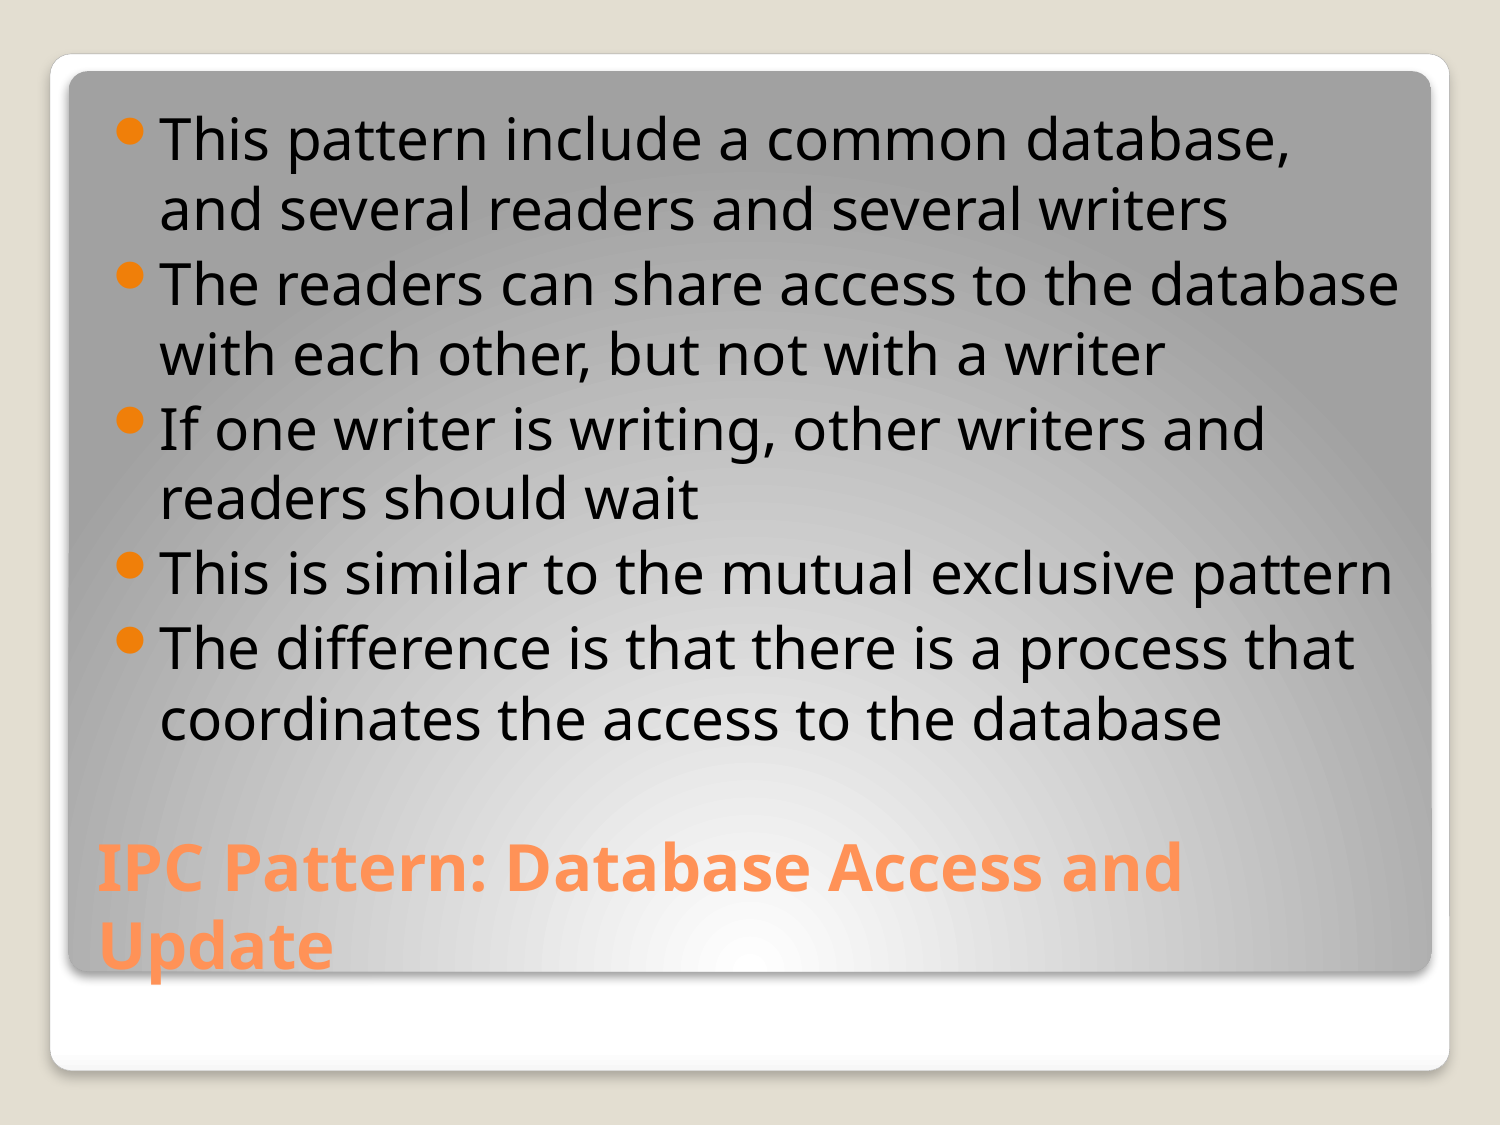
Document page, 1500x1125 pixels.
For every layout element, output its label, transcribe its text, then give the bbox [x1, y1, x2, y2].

title IPC Pattern: Database Access and Update [82, 817, 1425, 991]
list This pattern include a common database, and several readers and several writers The readers can share access to the database with each other, but not with a writer If one writer is writing, other writers and readers should wait This is similar to the mutual exclusive pattern The difference is that there is a process that coordinates the access to the database [82, 86, 1425, 774]
